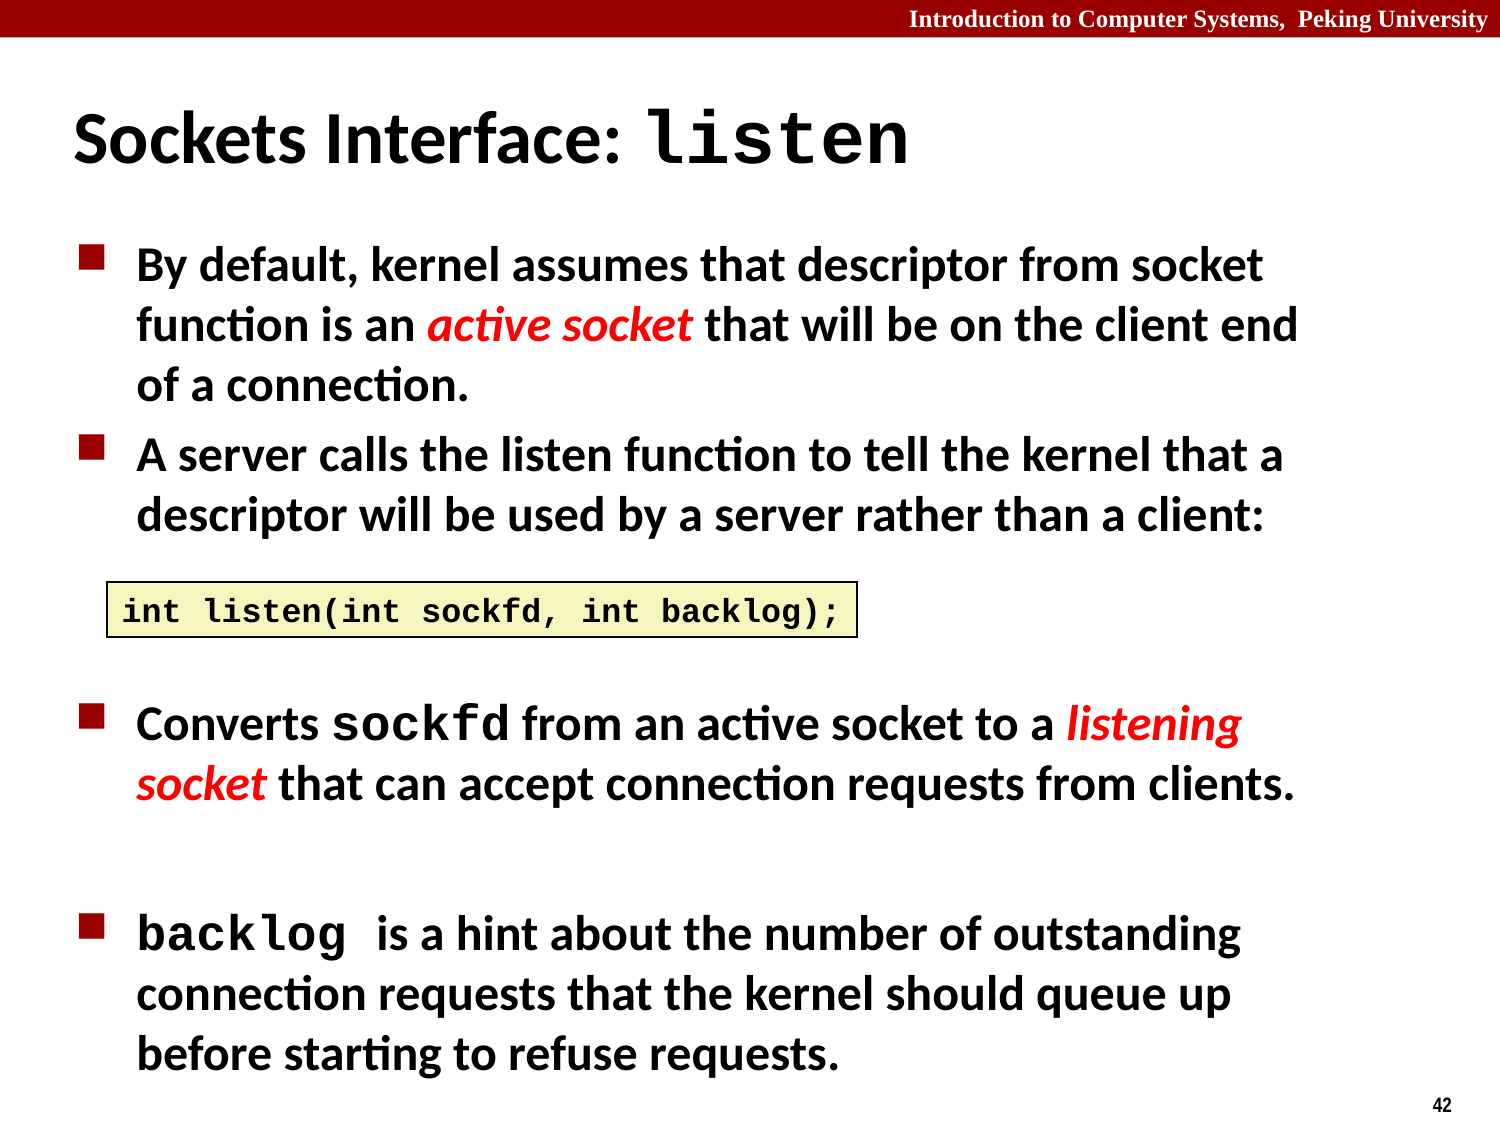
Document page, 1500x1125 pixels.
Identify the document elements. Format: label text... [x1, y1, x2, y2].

text_box int listen(int sockfd, int backlog); [106, 581, 857, 637]
title Sockets Interface: listen [58, 71, 1305, 197]
list By default, kernel assumes that descriptor from socket function is an active socket that will be on the client end of a connection. A server calls the listen function to tell the kernel that a descriptor will be used by a server rather than a client: Converts sockfd from an active socket to a listening socket that can accept connection requests from clients. backlog is a hint about the number of outstanding connection requests that the kernel should queue up before starting to refuse requests. [64, 223, 1361, 1088]
